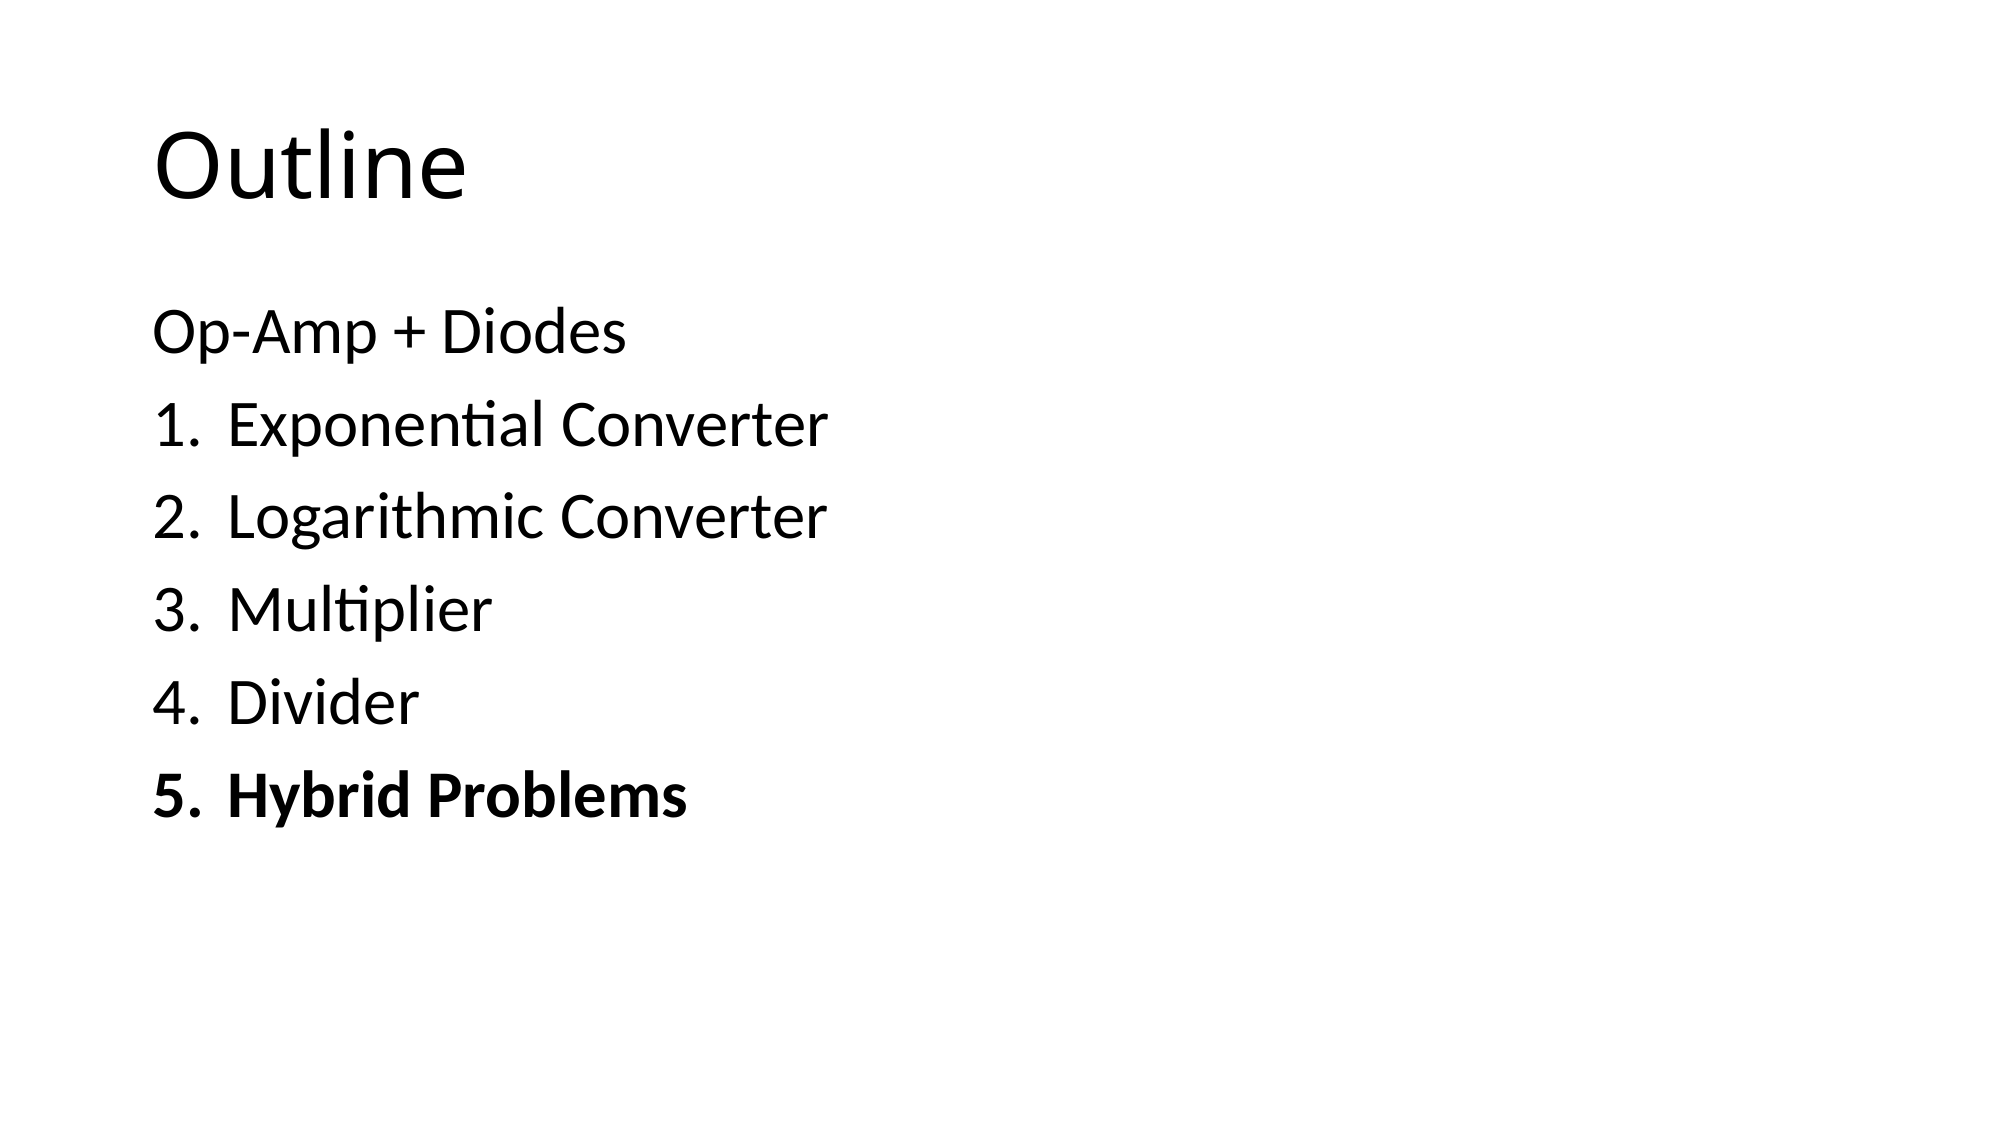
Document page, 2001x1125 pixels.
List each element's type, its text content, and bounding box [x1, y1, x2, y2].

list Op-Amp + Diodes Exponential Converter Logarithmic Converter Multiplier Divider Hybrid Problems [137, 288, 1616, 885]
title Outline [137, 59, 1863, 278]
